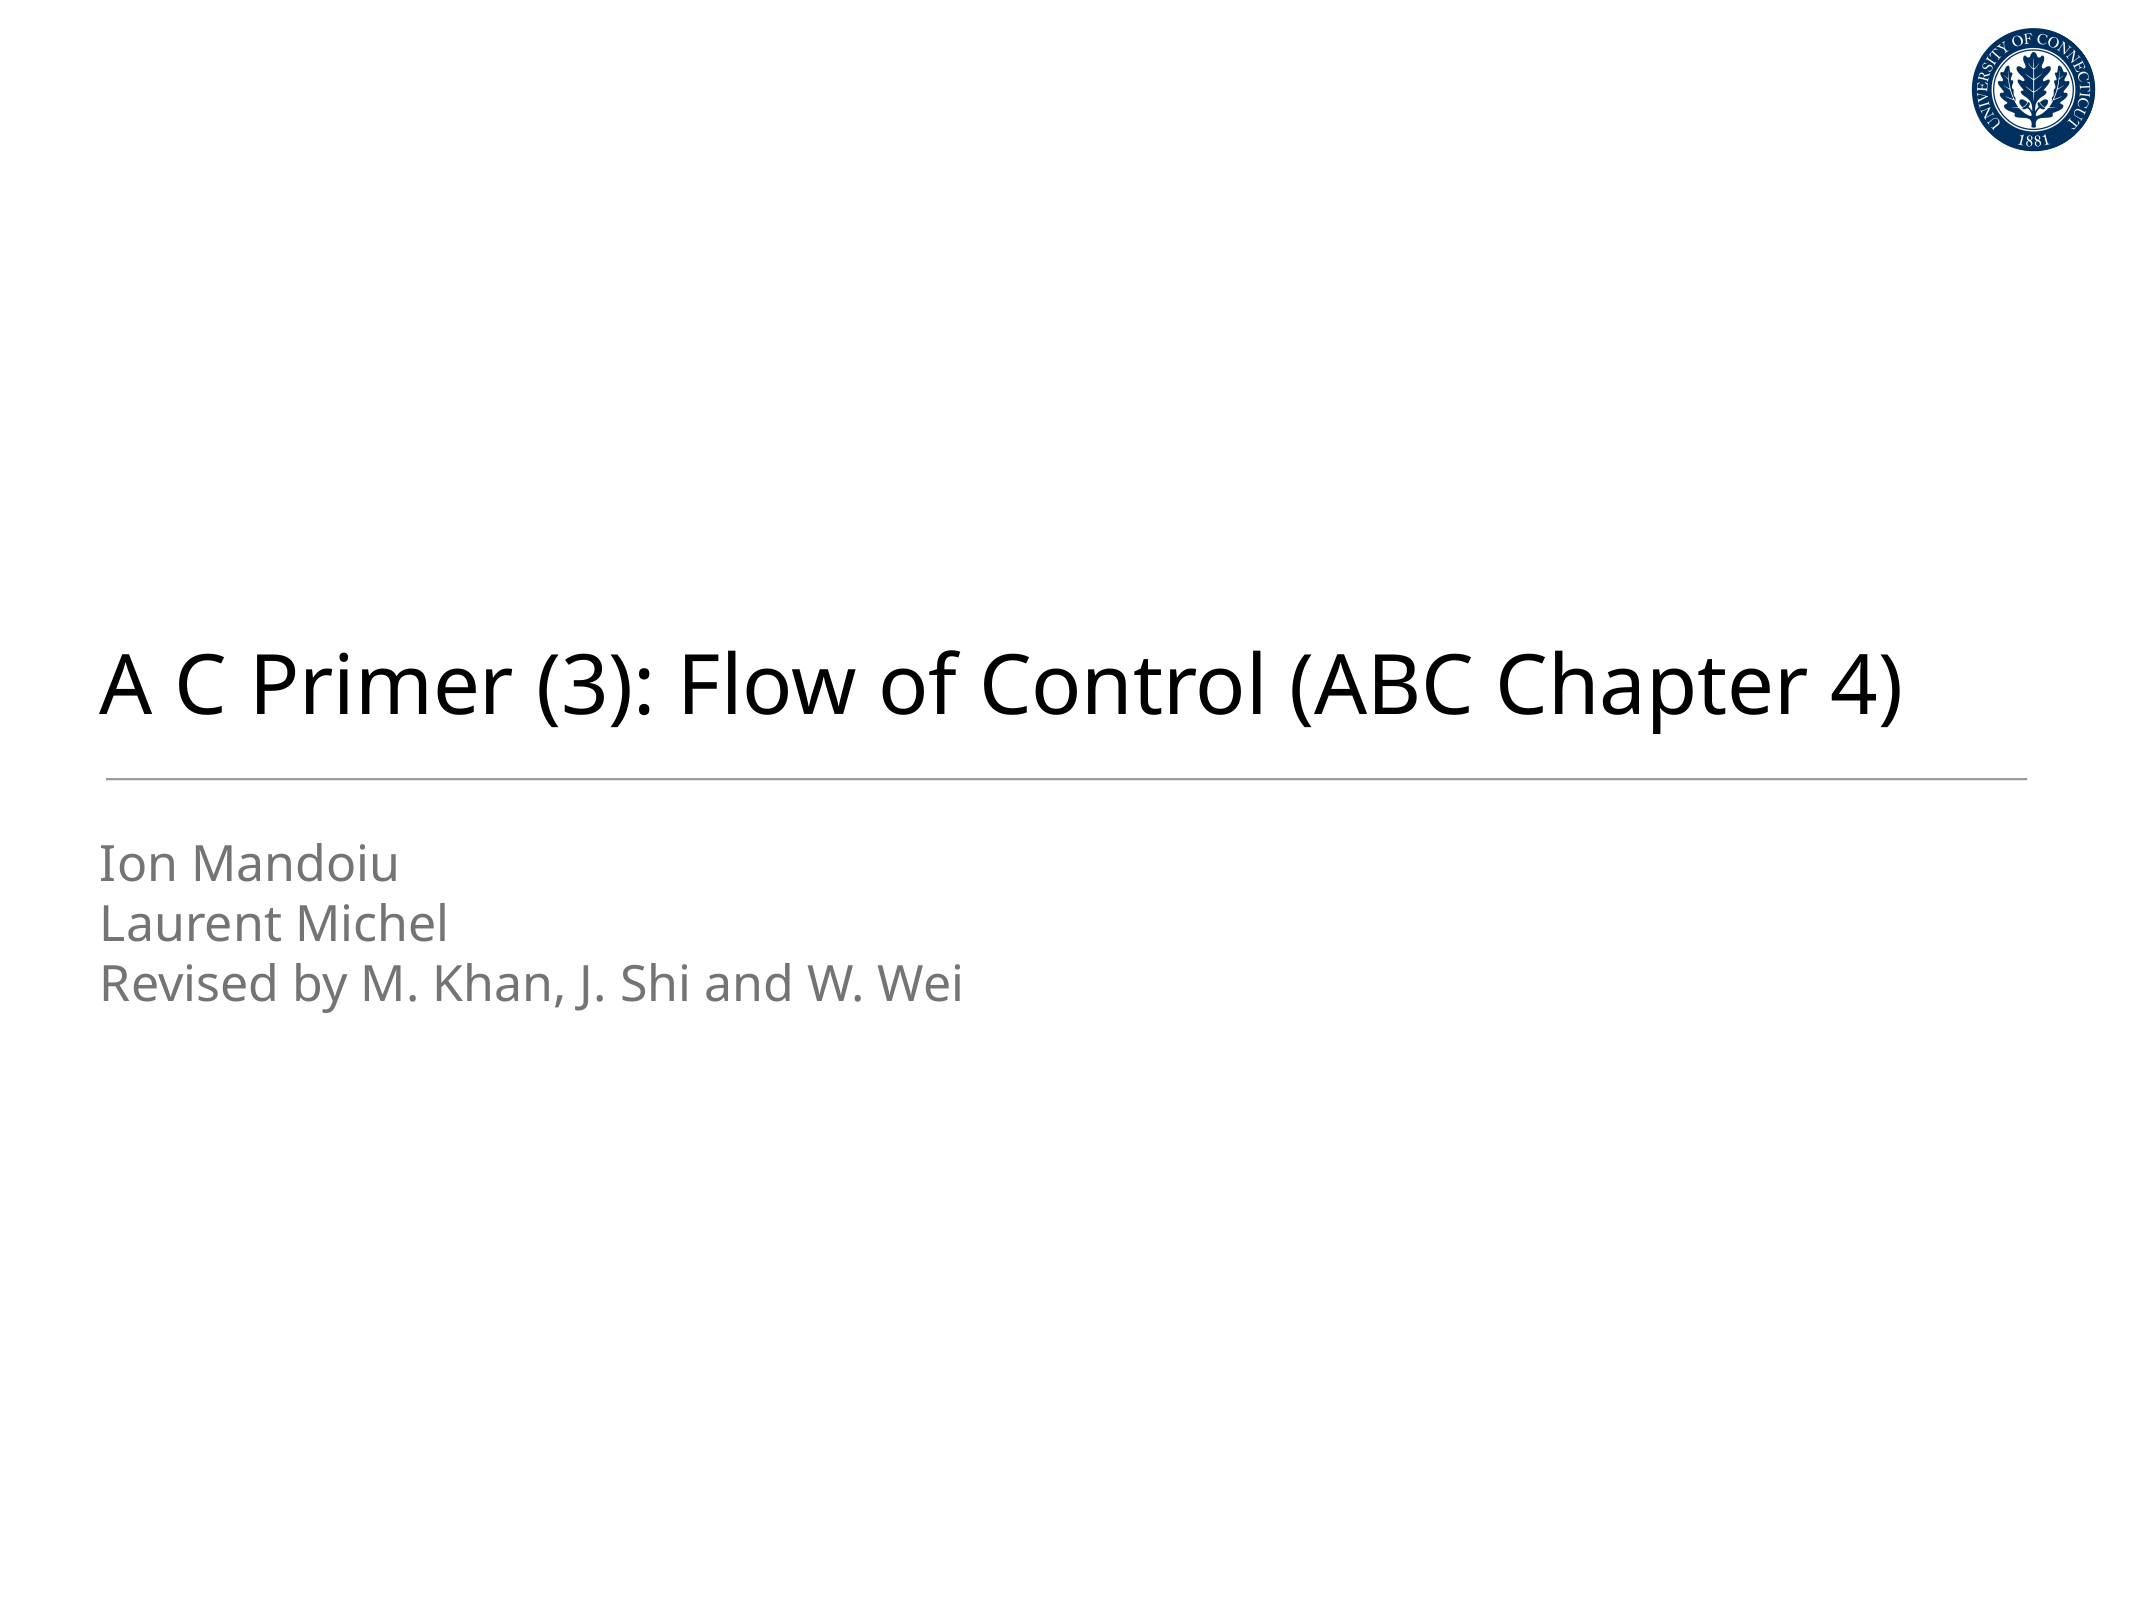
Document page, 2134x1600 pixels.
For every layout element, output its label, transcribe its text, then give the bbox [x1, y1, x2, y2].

picture [1970, 26, 2096, 152]
subtitle Ion Mandoiu Laurent Michel Revised by M. Khan, J. Shi and W. Wei [93, 824, 2041, 1347]
title A C Primer (3): Flow of Control (ABC Chapter 4) [93, 216, 2041, 738]
